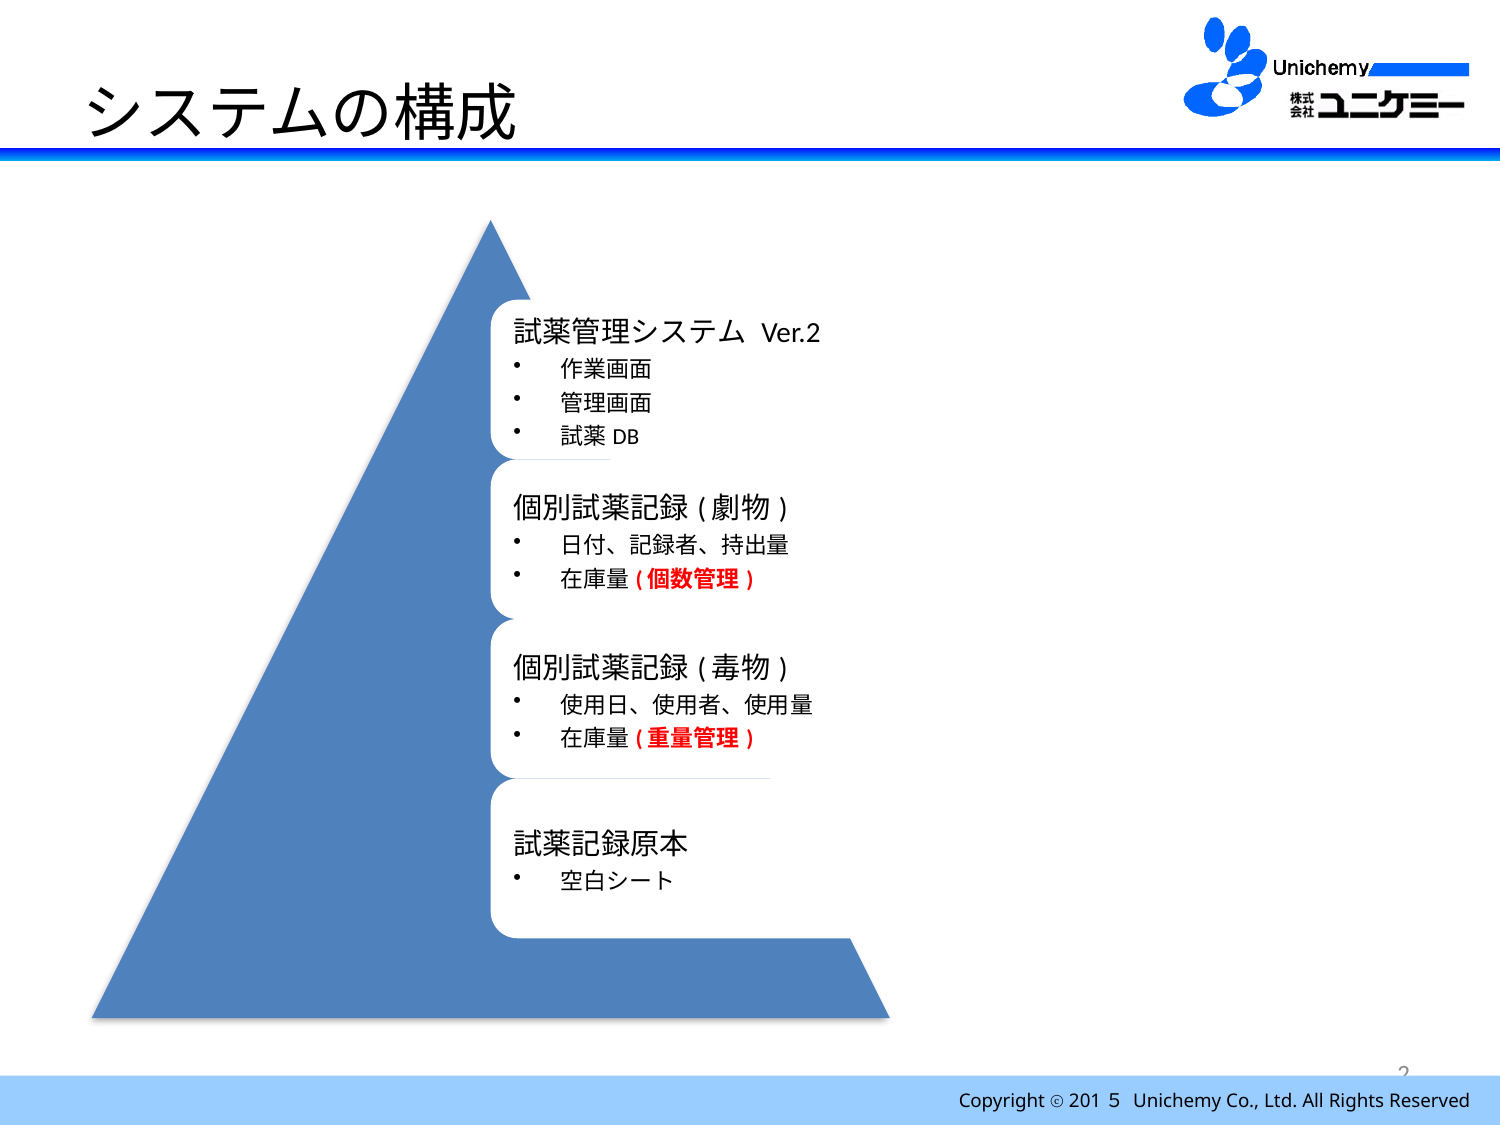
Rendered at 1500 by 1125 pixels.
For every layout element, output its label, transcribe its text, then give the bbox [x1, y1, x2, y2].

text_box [1063, 3, 1470, 126]
text_box システムの構成 [67, 65, 533, 147]
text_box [91, 219, 1377, 1019]
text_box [0, 1075, 1500, 1125]
slide_number 2 [1074, 1042, 1425, 1073]
text_box [0, 147, 1500, 163]
